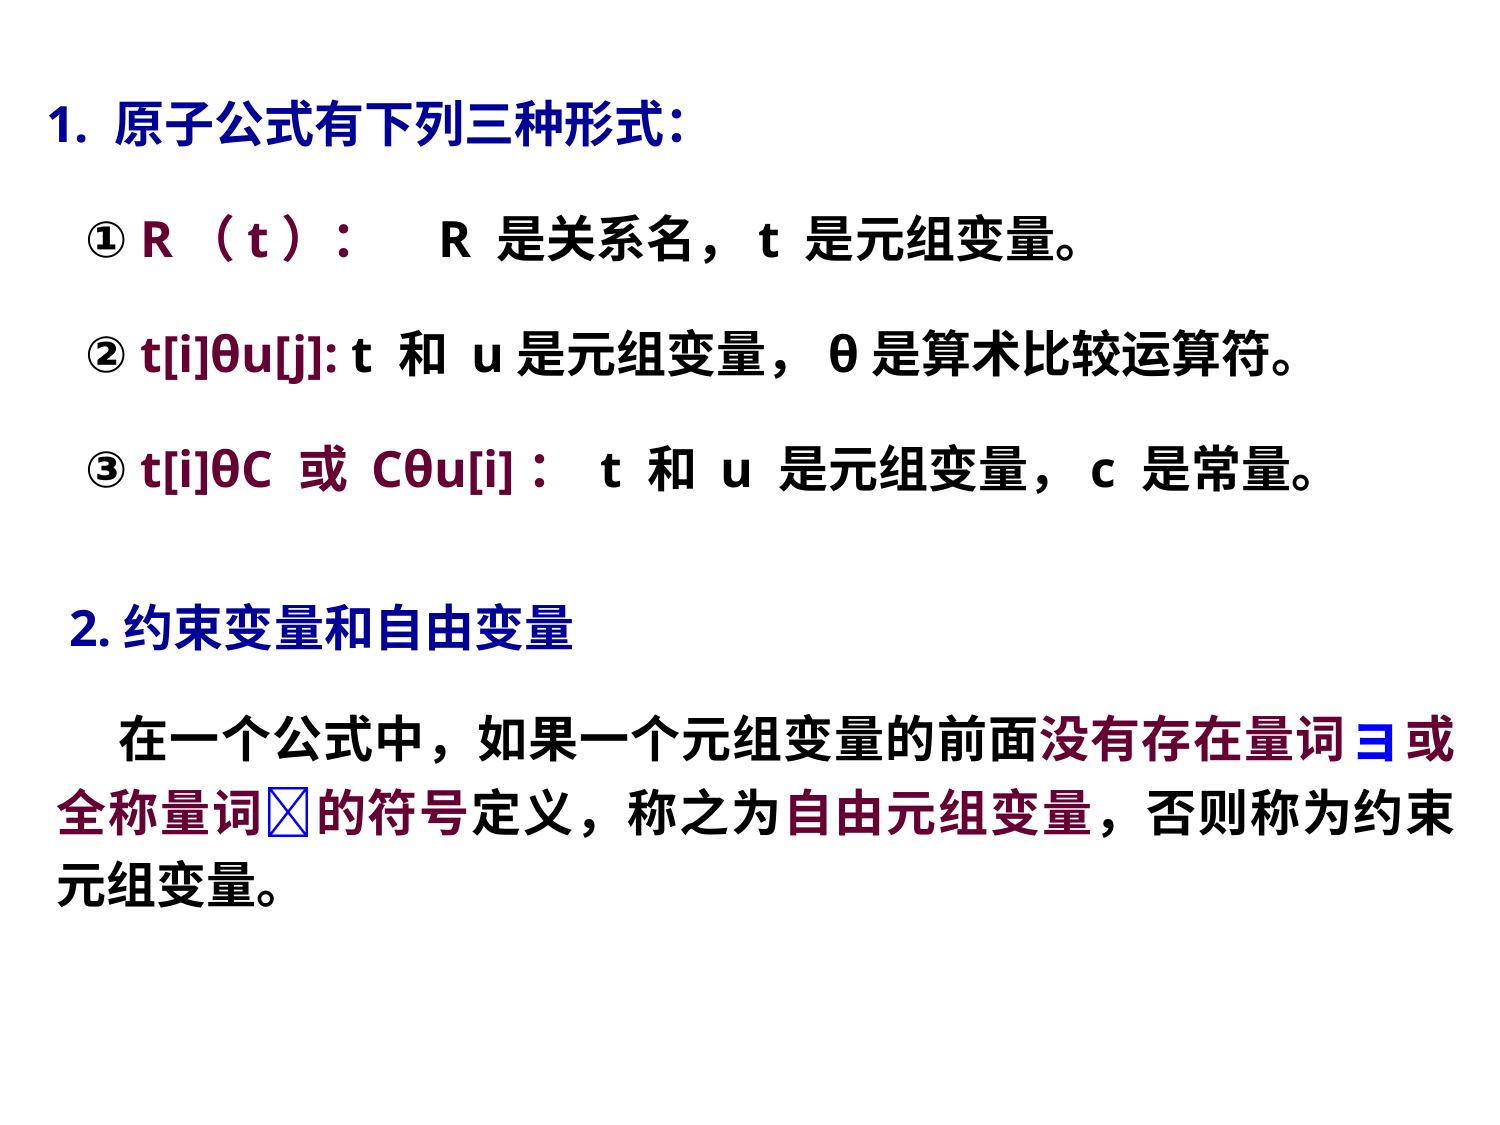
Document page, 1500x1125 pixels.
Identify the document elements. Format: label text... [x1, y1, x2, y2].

text_box 1. 原子公式有下列三种形式： ① R（t）： R 是关系名，t 是元组变量。 ② t[i]θu[j]: t 和 u是元组变量，θ是算术比较运算符。 ③ t[i]θC 或 Cθu[i]： t 和 u 是元组变量，c 是常量。 [5, 54, 1500, 505]
text_box 2.约束变量和自由变量 在一个公式中，如果一个元组变量的前面没有存在量词ョ或全称量词的符号定义，称之为自由元组变量，否则称为约束元组变量。 [41, 577, 1471, 1036]
